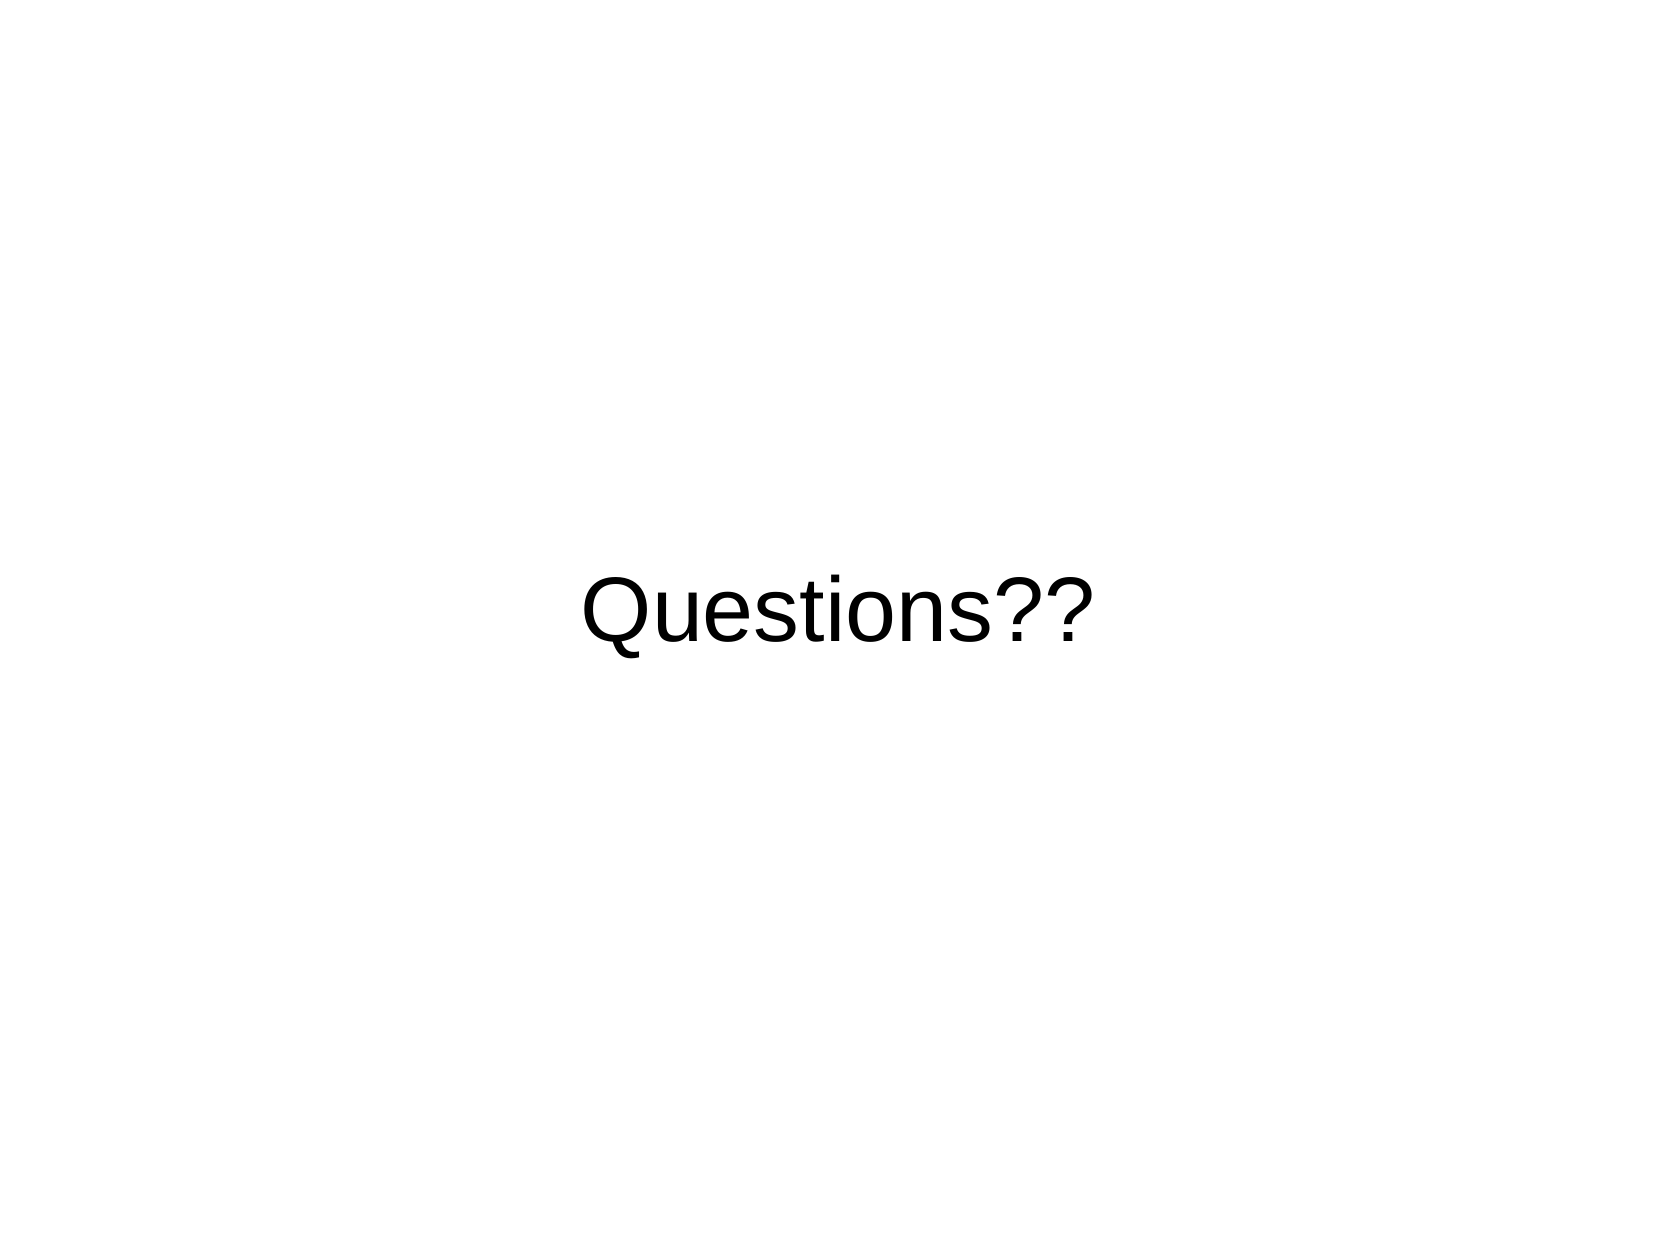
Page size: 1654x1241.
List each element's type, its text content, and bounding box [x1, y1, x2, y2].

text_box Questions?? [94, 501, 1583, 709]
